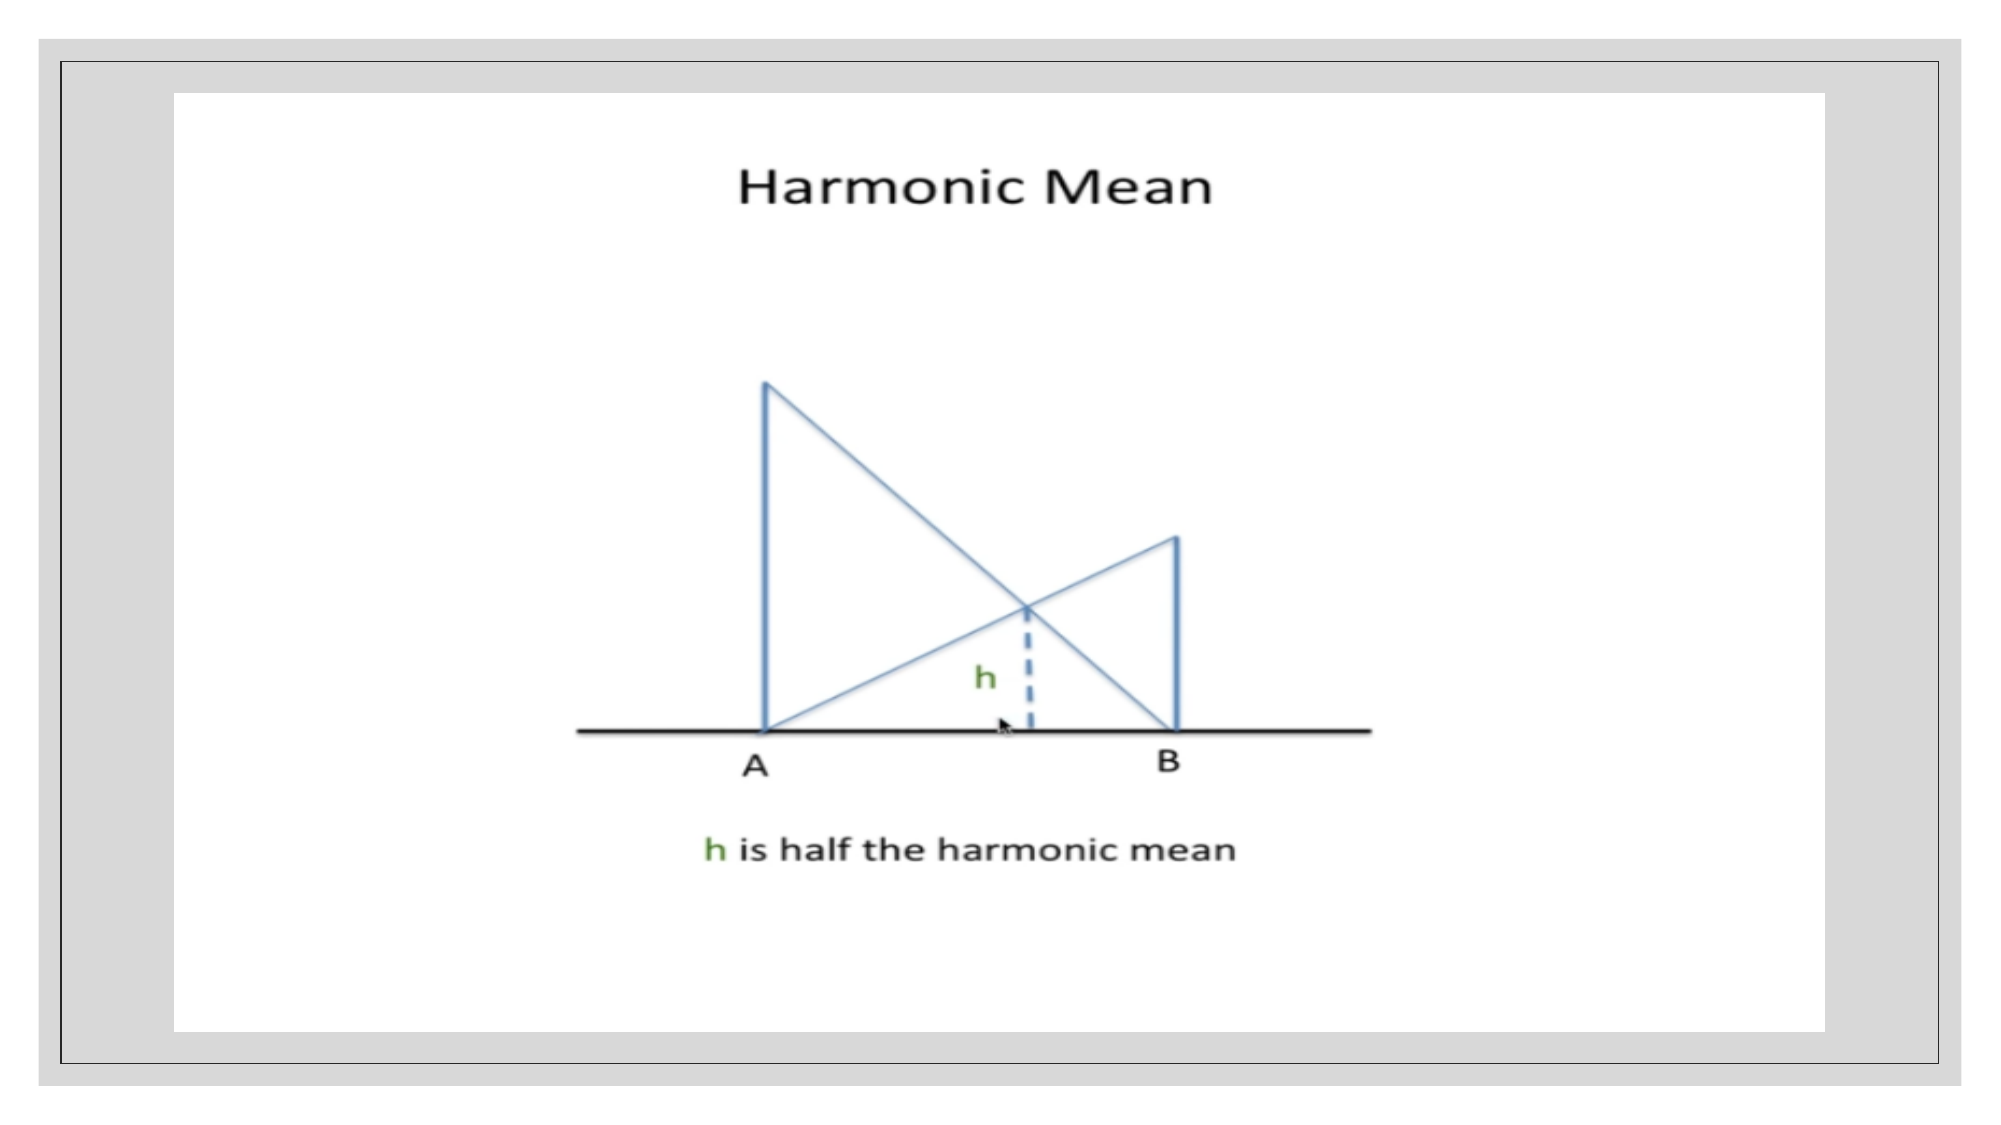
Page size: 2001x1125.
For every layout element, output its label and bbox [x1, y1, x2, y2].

picture [174, 93, 1825, 1032]
